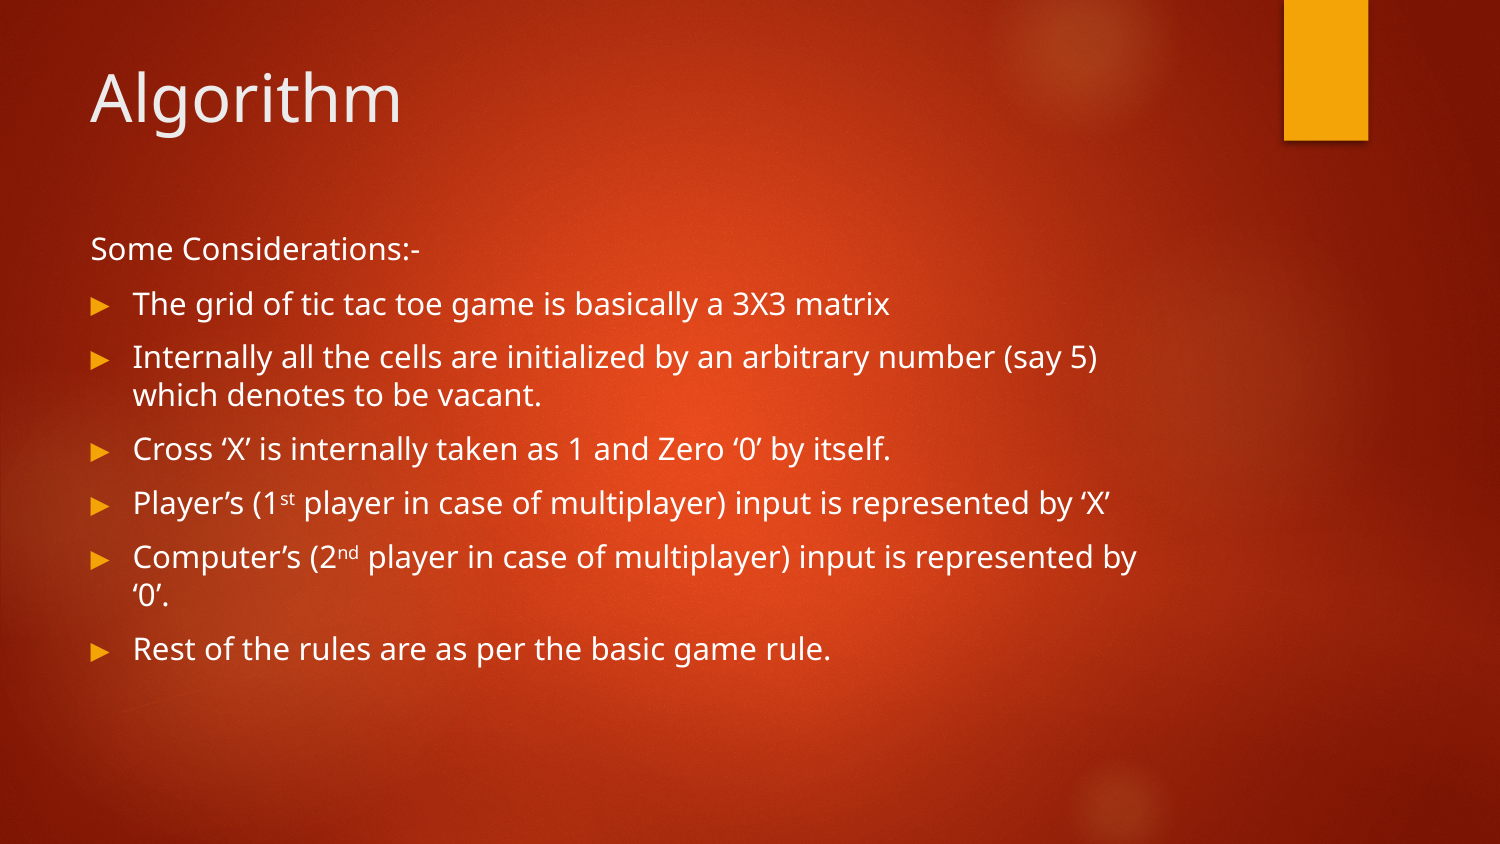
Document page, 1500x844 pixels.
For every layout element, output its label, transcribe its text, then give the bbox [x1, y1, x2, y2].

list Some Considerations:- The grid of tic tac toe game is basically a 3X3 matrix Internally all the cells are initialized by an arbitrary number (say 5) which denotes to be vacant. Cross ‘X’ is internally taken as 1 and Zero ‘0’ by itself. Player’s (1st player in case of multiplayer) input is represented by ‘X’ Computer’s (2nd player in case of multiplayer) input is represented by ‘0’. Rest of the rules are as per the basic game rule. [79, 223, 1181, 741]
picture [0, 0, 1500, 844]
title Algorithm [79, 49, 1237, 140]
